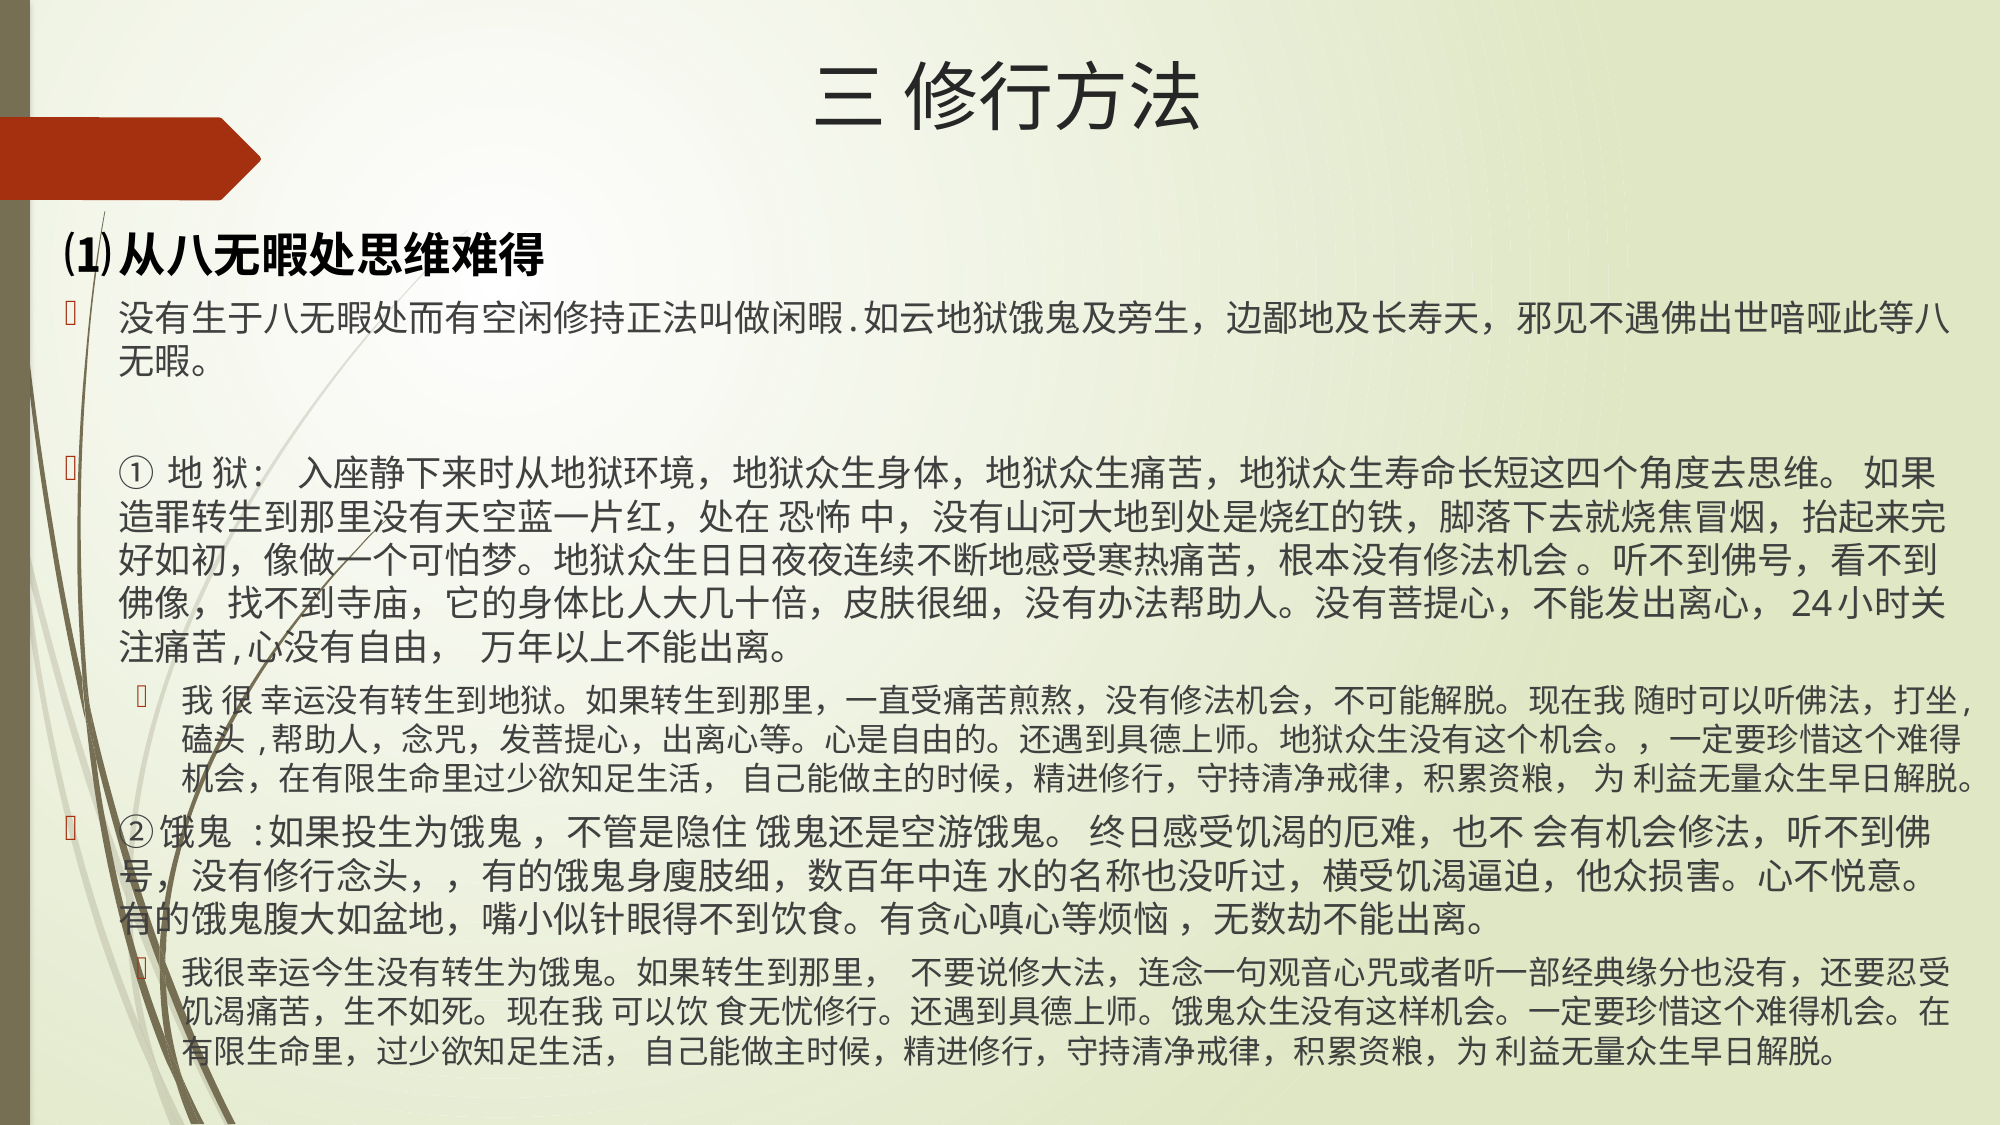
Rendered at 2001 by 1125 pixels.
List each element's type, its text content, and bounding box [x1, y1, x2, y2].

list ⑴从八无暇处思维难得 没有生于八无暇处而有空闲修持正法叫做闲暇.如云地狱饿鬼及旁生，边鄙地及长寿天，邪见不遇佛出世喑哑此等八无暇。 ① 地 狱: 入座静下来时从地狱环境，地狱众生身体，地狱众生痛苦，地狱众生寿命长短这四个角度去思维。 如果造罪转生到那里没有天空蓝一片红，处在 恐怖 中，没有山河大地到处是烧红的铁，脚落下去就烧焦冒烟，抬起来完好如初，像做一个可怕梦。地狱众生日日夜夜连续不断地感受寒热痛苦，根本没有修法机会 。听不到佛号，看不到佛像，找不到寺庙，它的身体比人大几十倍，皮肤很细，没有办法帮助人。没有菩提心，不能发出离心，24小时关注痛苦,心没有自由， 万年以上不能出离。 我 很 幸运没有转生到地狱。如果转生到那里，一直受痛苦煎熬，没有修法机会，不可能解脱。现在我 随时可以听佛法，打坐,磕头 ,帮助人，念咒，发菩提心，出离心等。心是自由的。还遇到具德上师。地狱众生没有这个机会。，一定要珍惜这个难得机会，在有限生命里过少欲知足生活， 自己能做主的时候，精进修行，守持清净戒律，积累资粮， 为 利益无量众生早日解脱。 ②饿鬼 :如果投生为饿鬼 ，不管是隐住 饿鬼还是空游饿鬼。 终日感受饥渴的厄难，也不 会有机会修法，听不到佛号，没有修行念头，，有的饿鬼身廋肢细，数百年中连 水的名称也没听过，横受饥渴逼迫，他众损害。心不悦意。 有的饿鬼腹大如盆地，嘴小似针眼得不到饮食。有贪心嗔心等烦恼 ，无数劫不能出离。 我很幸运今生没有转生为饿鬼。如果转生到那里， 不要说修大法，连念一句观音心咒或者听一部经典缘分也没有，还要忍受饥渴痛苦，生不如死。现在我 可以饮 食无忧修行。还遇到具德上师。饿鬼众生没有这样机会。一定要珍惜这个难得机会。在有限生命里，过少欲知足生活， 自己能做主时候，精进修行，守持清净戒律，积累资粮，为 利益无量众生早日解脱。 [49, 156, 1979, 1106]
title 三 修行方法 [796, 41, 1888, 156]
